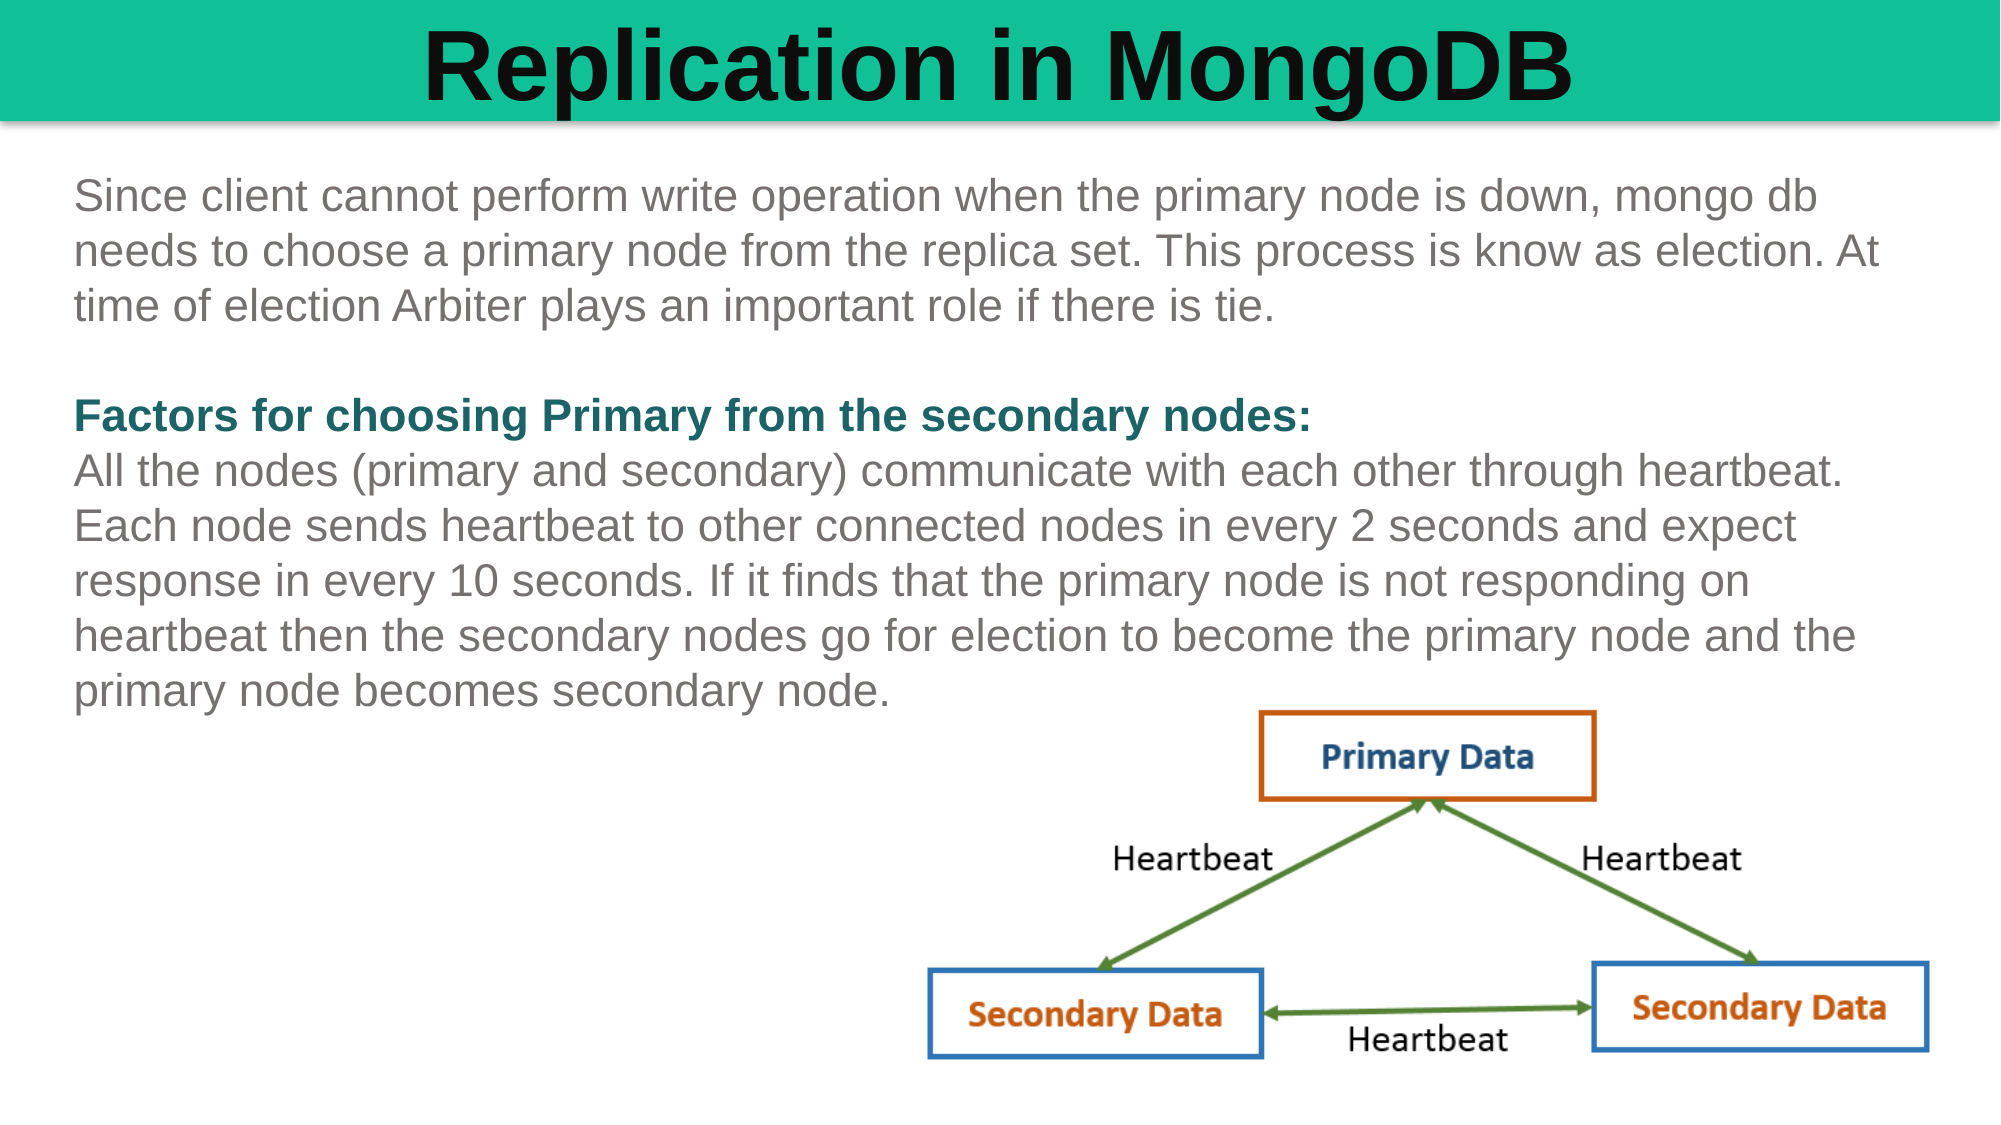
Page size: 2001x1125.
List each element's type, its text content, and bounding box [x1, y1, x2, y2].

text_box Since client cannot perform write operation when the primary node is down, mongo db needs to choose a primary node from the replica set. This process is know as election. At time of election Arbiter plays an important role if there is tie. Factors for choosing Primary from the secondary nodes: All the nodes (primary and secondary) communicate with each other through heartbeat. Each node sends heartbeat to other connected nodes in every 2 seconds and expect response in every 10 seconds. If it finds that the primary node is not responding on heartbeat then the secondary nodes go for election to become the primary node and the primary node becomes secondary node. [58, 158, 1941, 723]
picture [913, 702, 1942, 1077]
text_box Replication in MongoDB [0, 0, 2000, 122]
